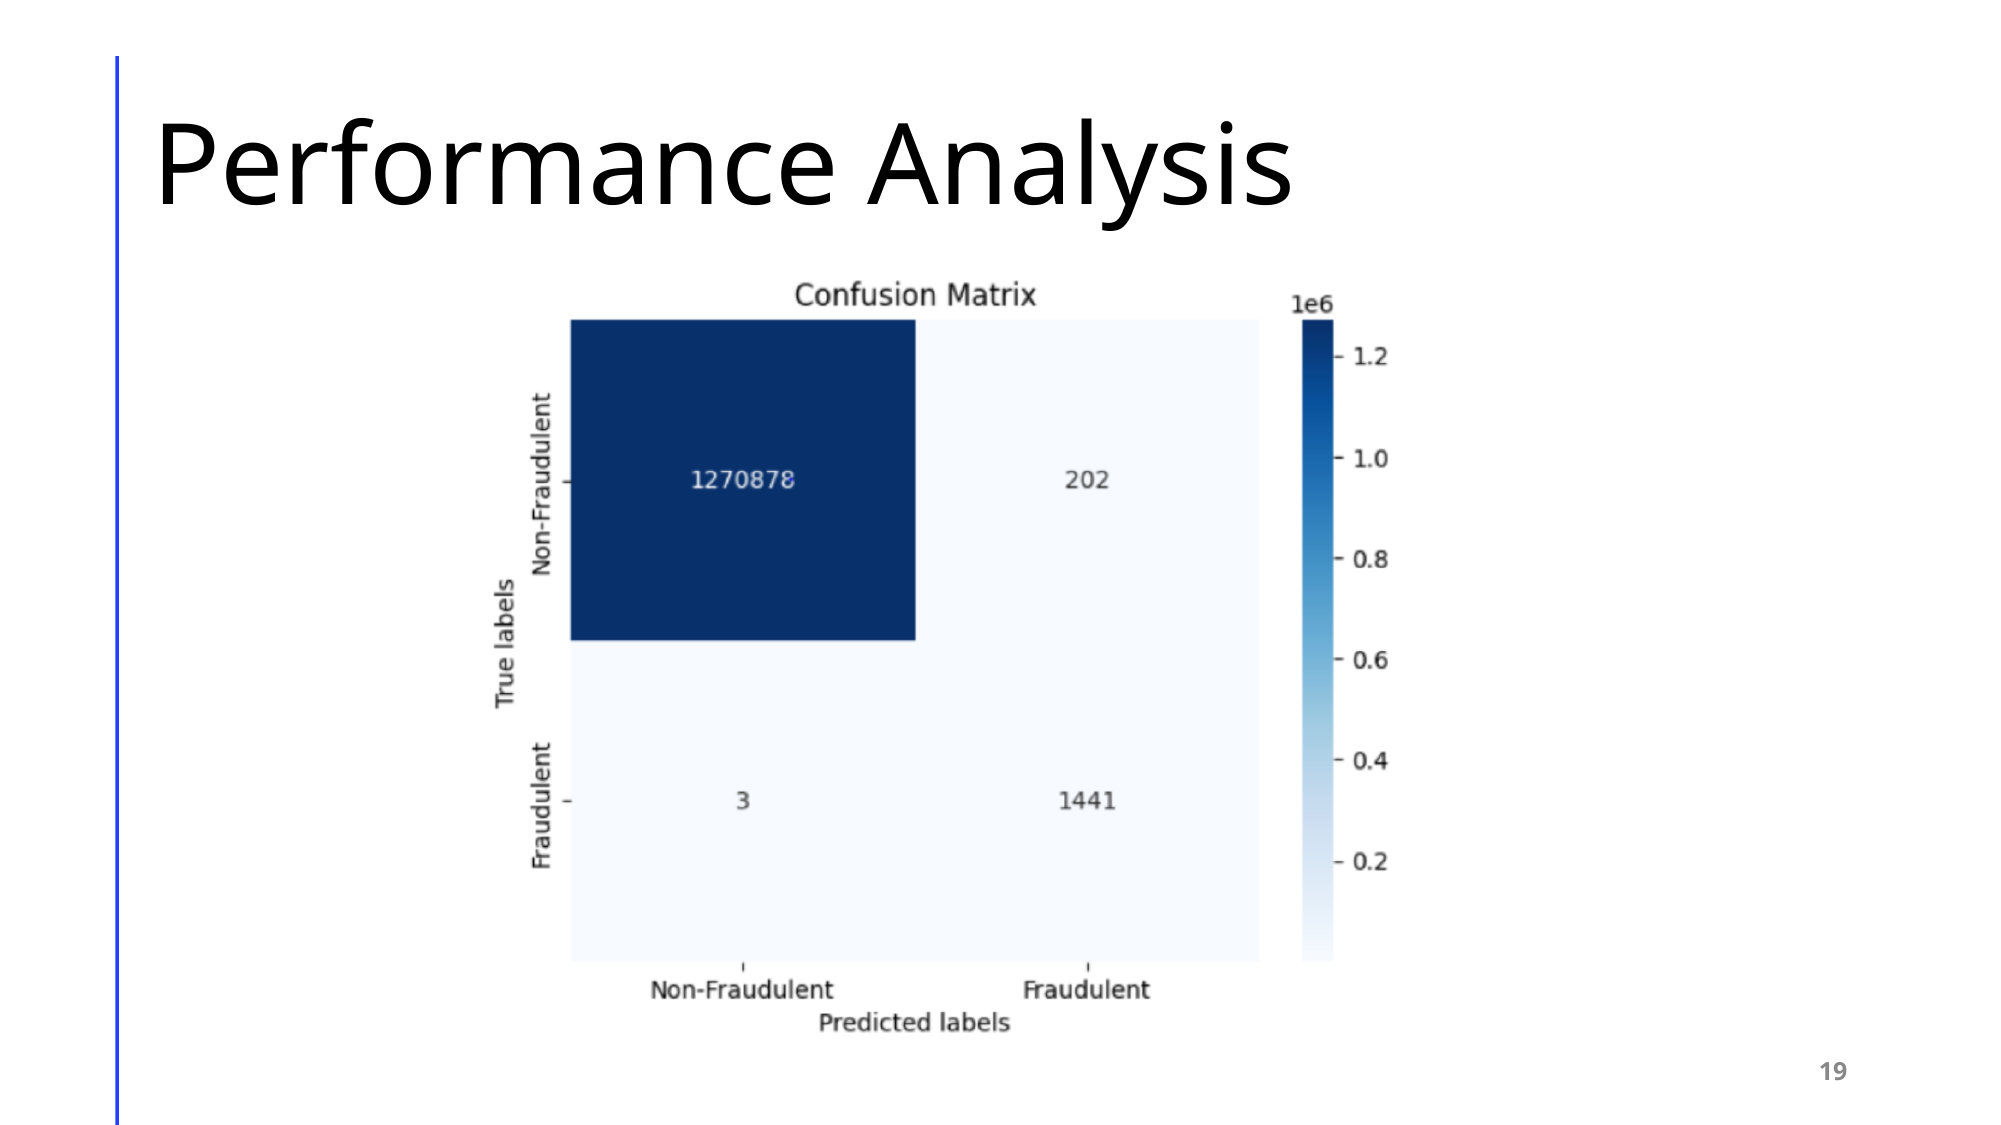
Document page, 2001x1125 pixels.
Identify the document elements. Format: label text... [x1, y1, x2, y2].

title Performance Analysis [137, 59, 1863, 278]
slide_number ‹#› [1412, 1042, 1863, 1103]
picture [469, 261, 1464, 1060]
